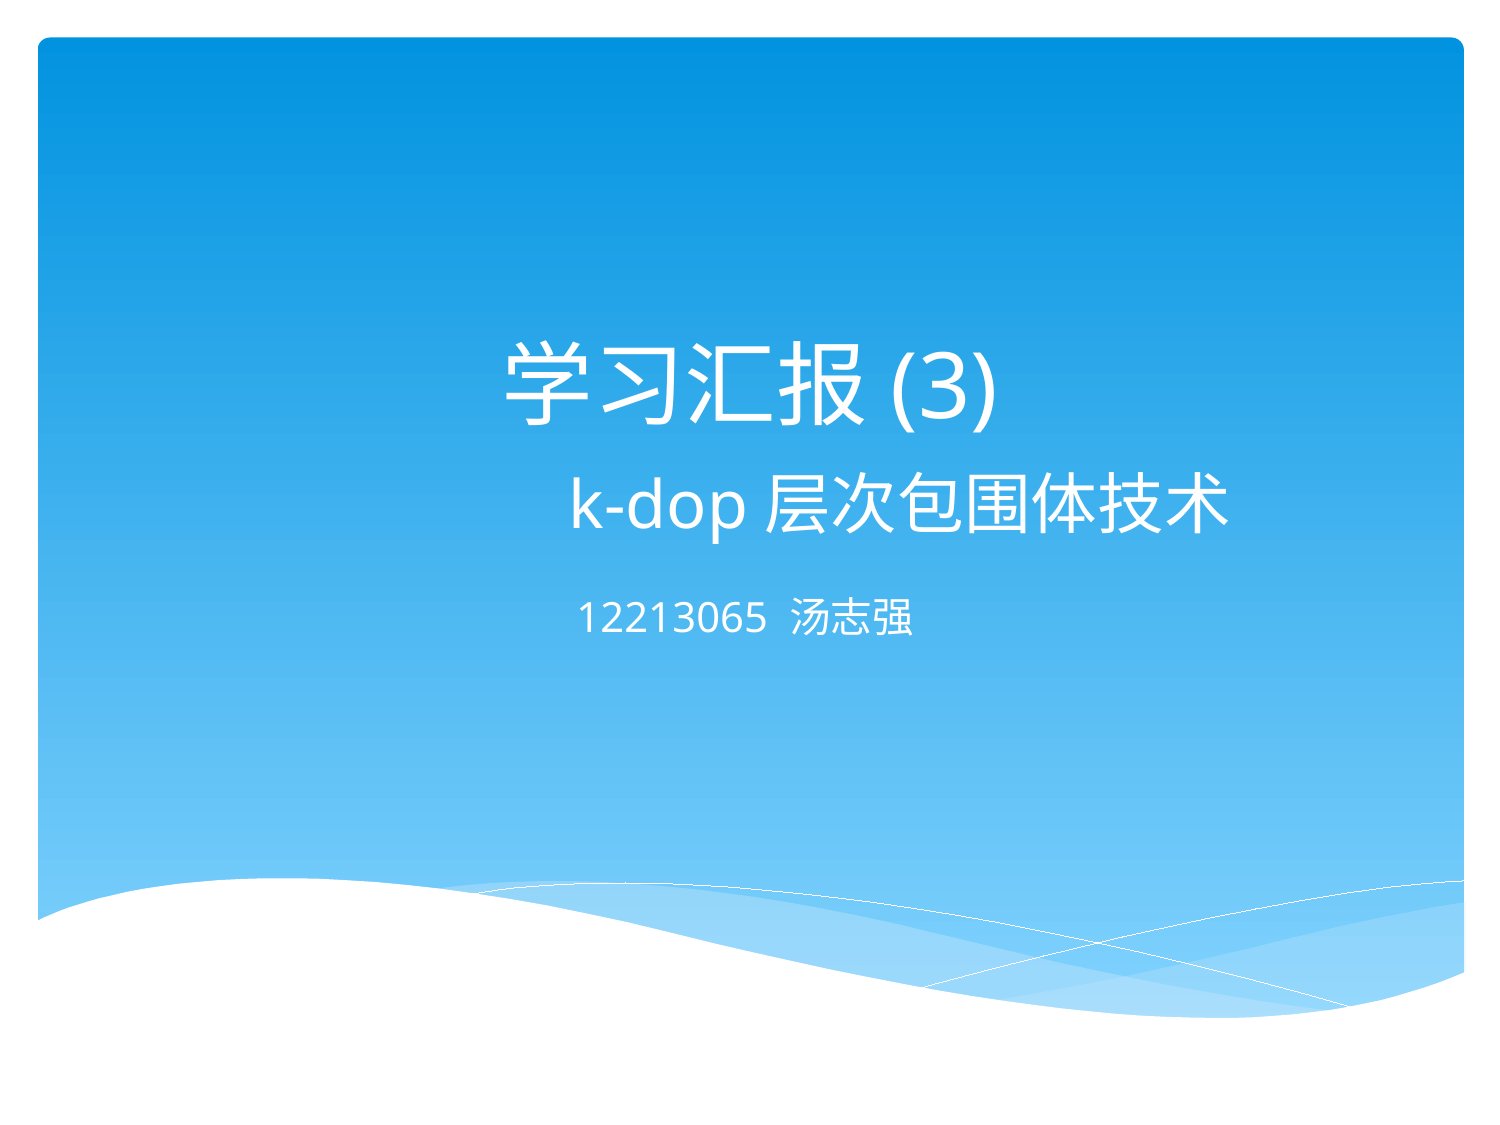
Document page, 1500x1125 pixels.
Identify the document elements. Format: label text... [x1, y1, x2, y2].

title 学习汇报(3) k-dop层次包围体技术 [112, 262, 1388, 555]
subtitle 12213065 汤志强 [225, 583, 1275, 825]
